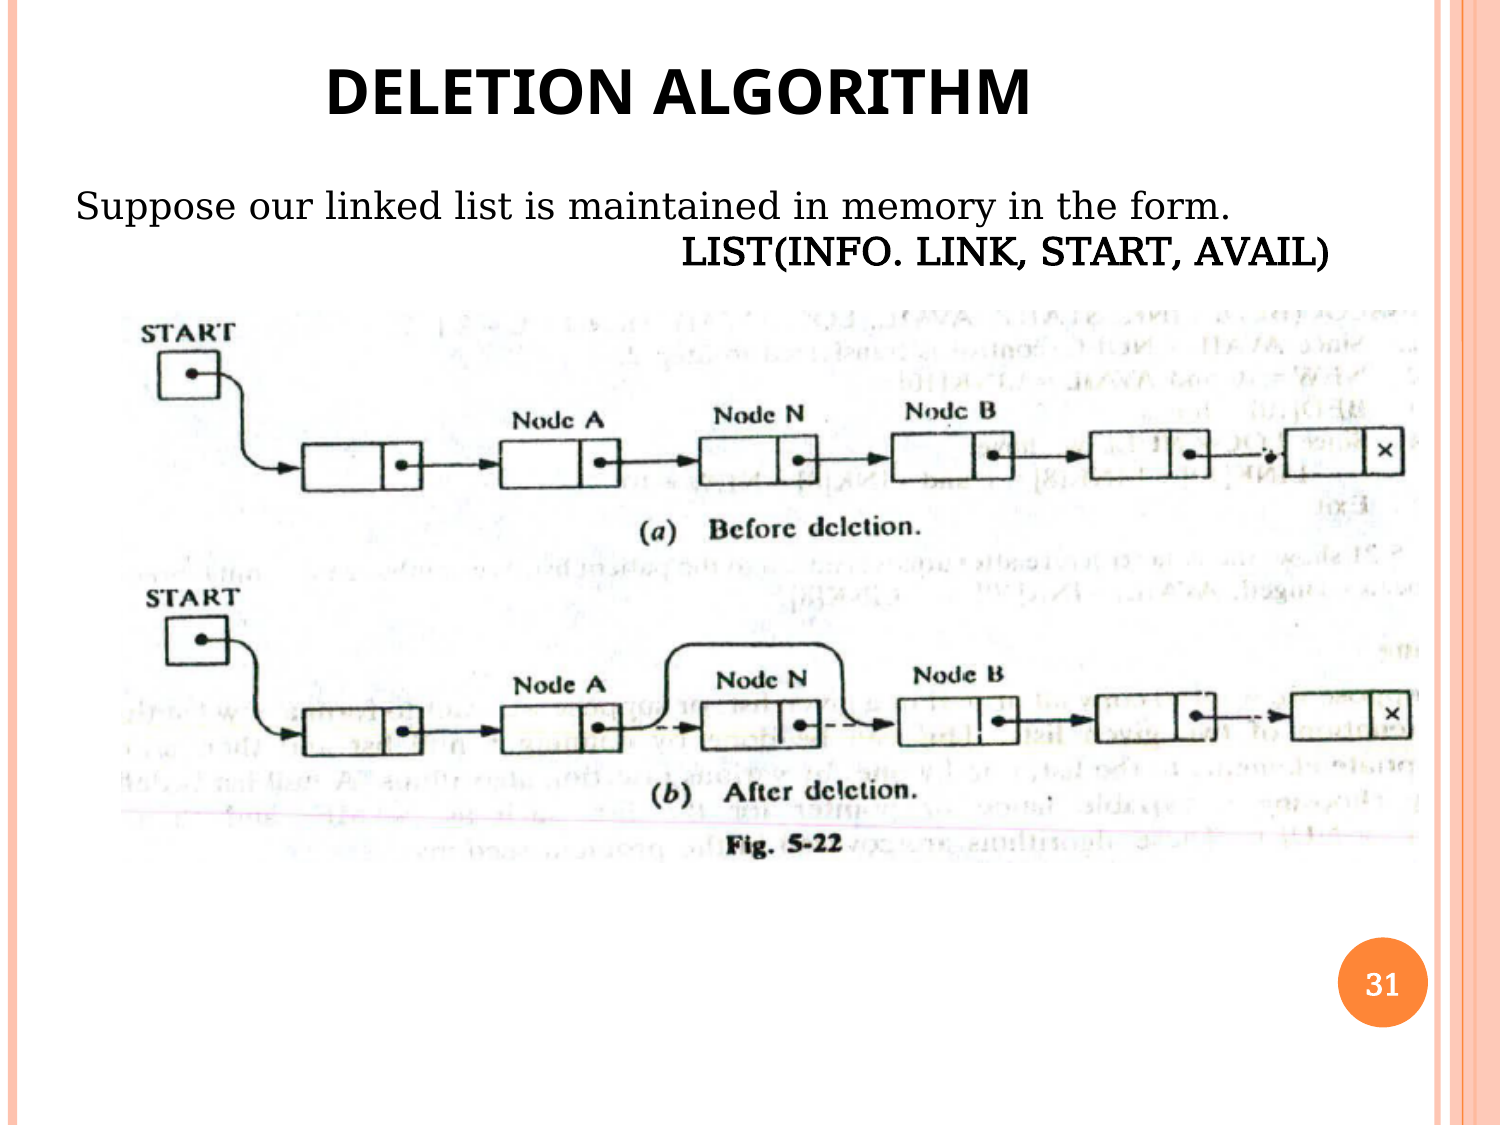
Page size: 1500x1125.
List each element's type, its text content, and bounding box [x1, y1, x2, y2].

slide_number 31 [1333, 940, 1434, 1027]
text_box Suppose our linked list is maintained in memory in the form. LIST(INFO. LINK, START, AVAIL) [60, 174, 1367, 280]
picture [121, 310, 1419, 863]
title Deletion Algorithm [75, 45, 1300, 150]
